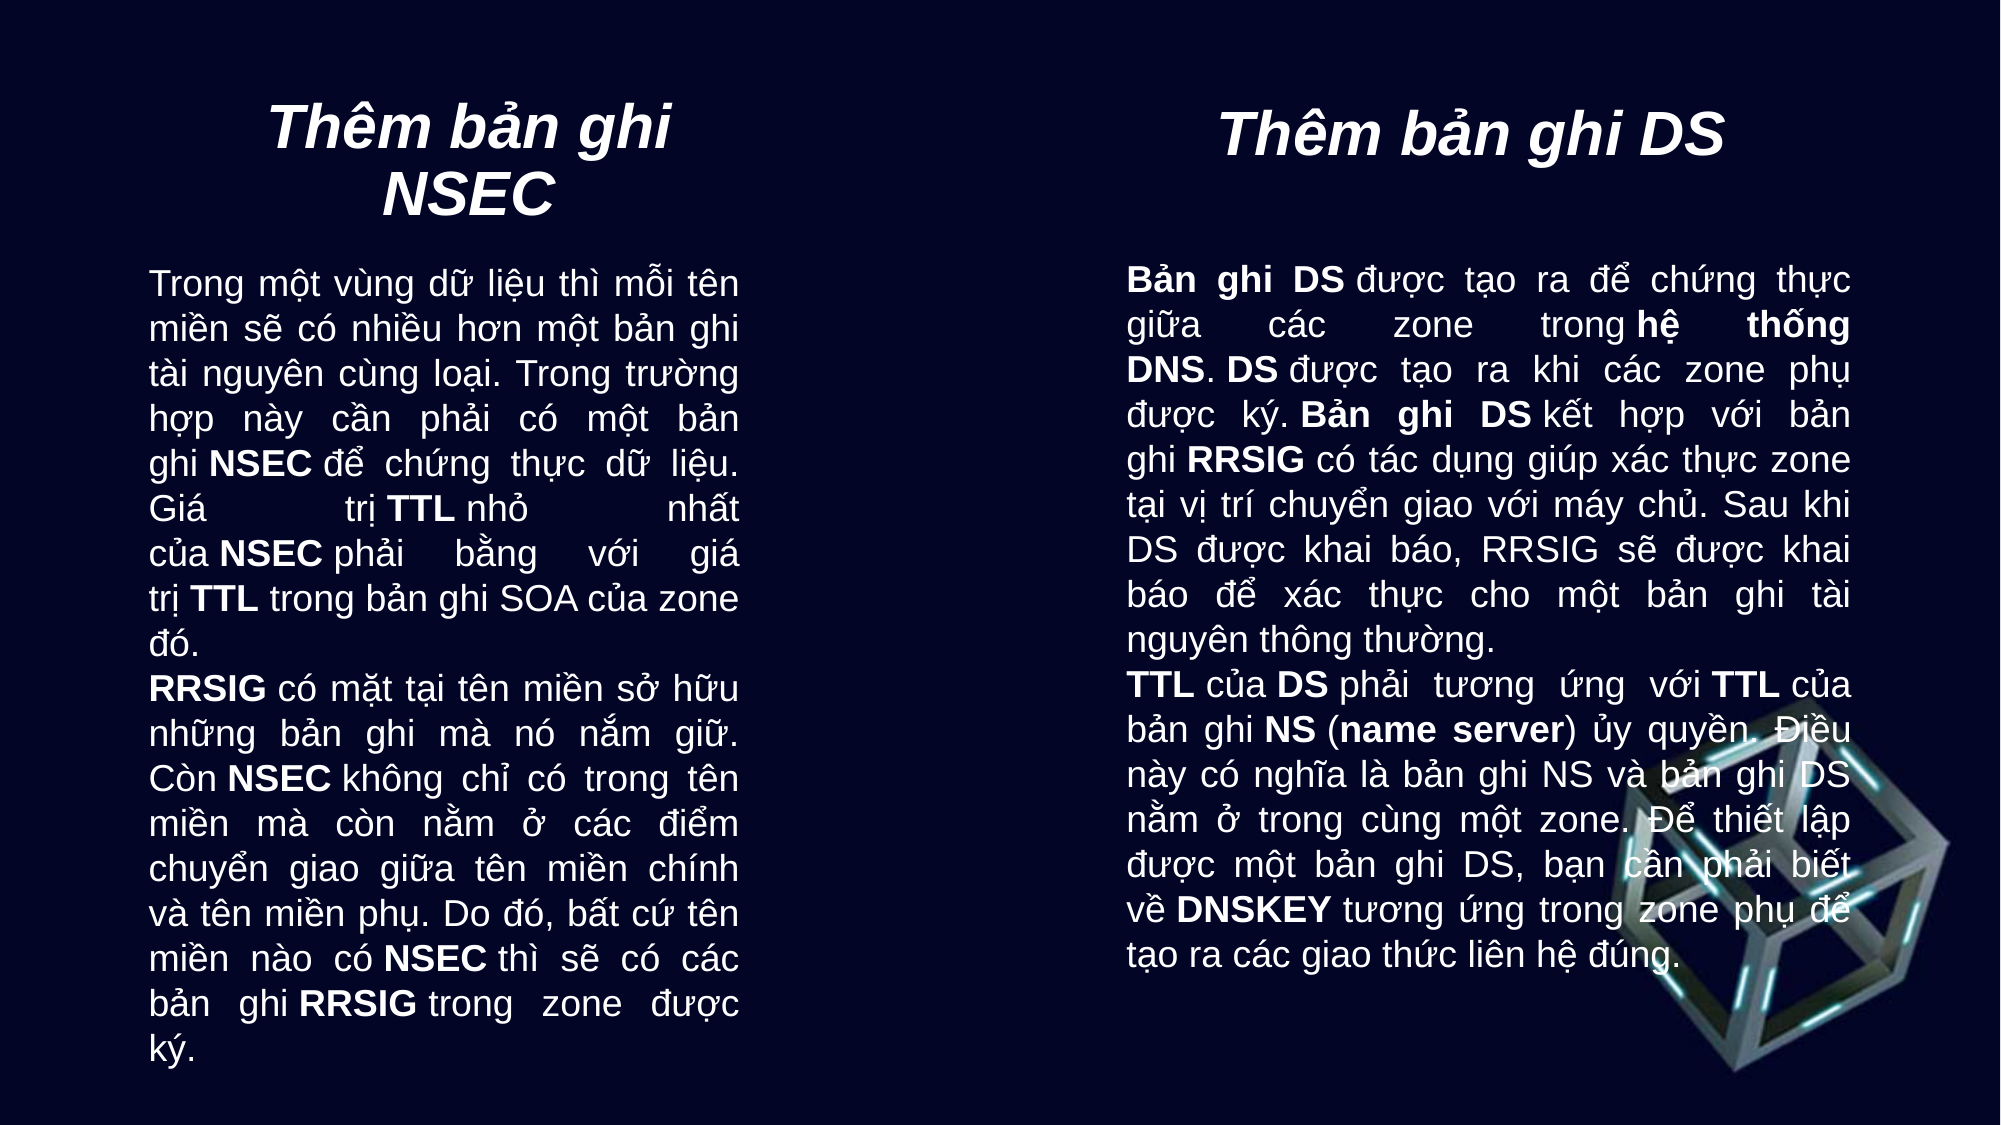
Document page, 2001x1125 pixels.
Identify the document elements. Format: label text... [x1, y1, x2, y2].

text_box Thêm bản ghi NSEC [158, 102, 780, 222]
text_box Bản ghi DS được tạo ra để chứng thực giữa các zone trong hệ thống DNS. DS được tạo ra khi các zone phụ được ký. Bản ghi DS kết hợp với bản ghi RRSIG có tác dụng giúp xác thực zone tại vị trí chuyển giao với máy chủ. Sau khi DS được khai báo, RRSIG sẽ được khai báo để xác thực cho một bản ghi tài nguyên thông thường. TTL của DS phải tương ứng với TTL của bản ghi NS (name server) ủy quyền. Điều này có nghĩa là bản ghi NS và bản ghi DS nằm ở trong cùng một zone. Để thiết lập được một bản ghi DS, bạn cần phải biết về DNSKEY tương ứng trong zone phụ để tạo ra các giao thức liên hệ đúng. [1111, 247, 1867, 983]
text_box Trong một vùng dữ liệu thì mỗi tên miền sẽ có nhiều hơn một bản ghi tài nguyên cùng loại. Trong trường hợp này cần phải có một bản ghi NSEC để chứng thực dữ liệu. Giá trị TTL nhỏ nhất của NSEC phải bằng với giá trị TTL trong bản ghi SOA của zone đó. RRSIG có mặt tại tên miền sở hữu những bản ghi mà nó nắm giữ. Còn NSEC không chỉ có trong tên miền mà còn nằm ở các điểm chuyển giao giữa tên miền chính và tên miền phụ. Do đó, bất cứ tên miền nào có NSEC thì sẽ có các bản ghi RRSIG trong zone được ký. [133, 251, 755, 1076]
list Thêm bản ghi DS [1161, 75, 1783, 195]
picture [0, 0, 2001, 1125]
